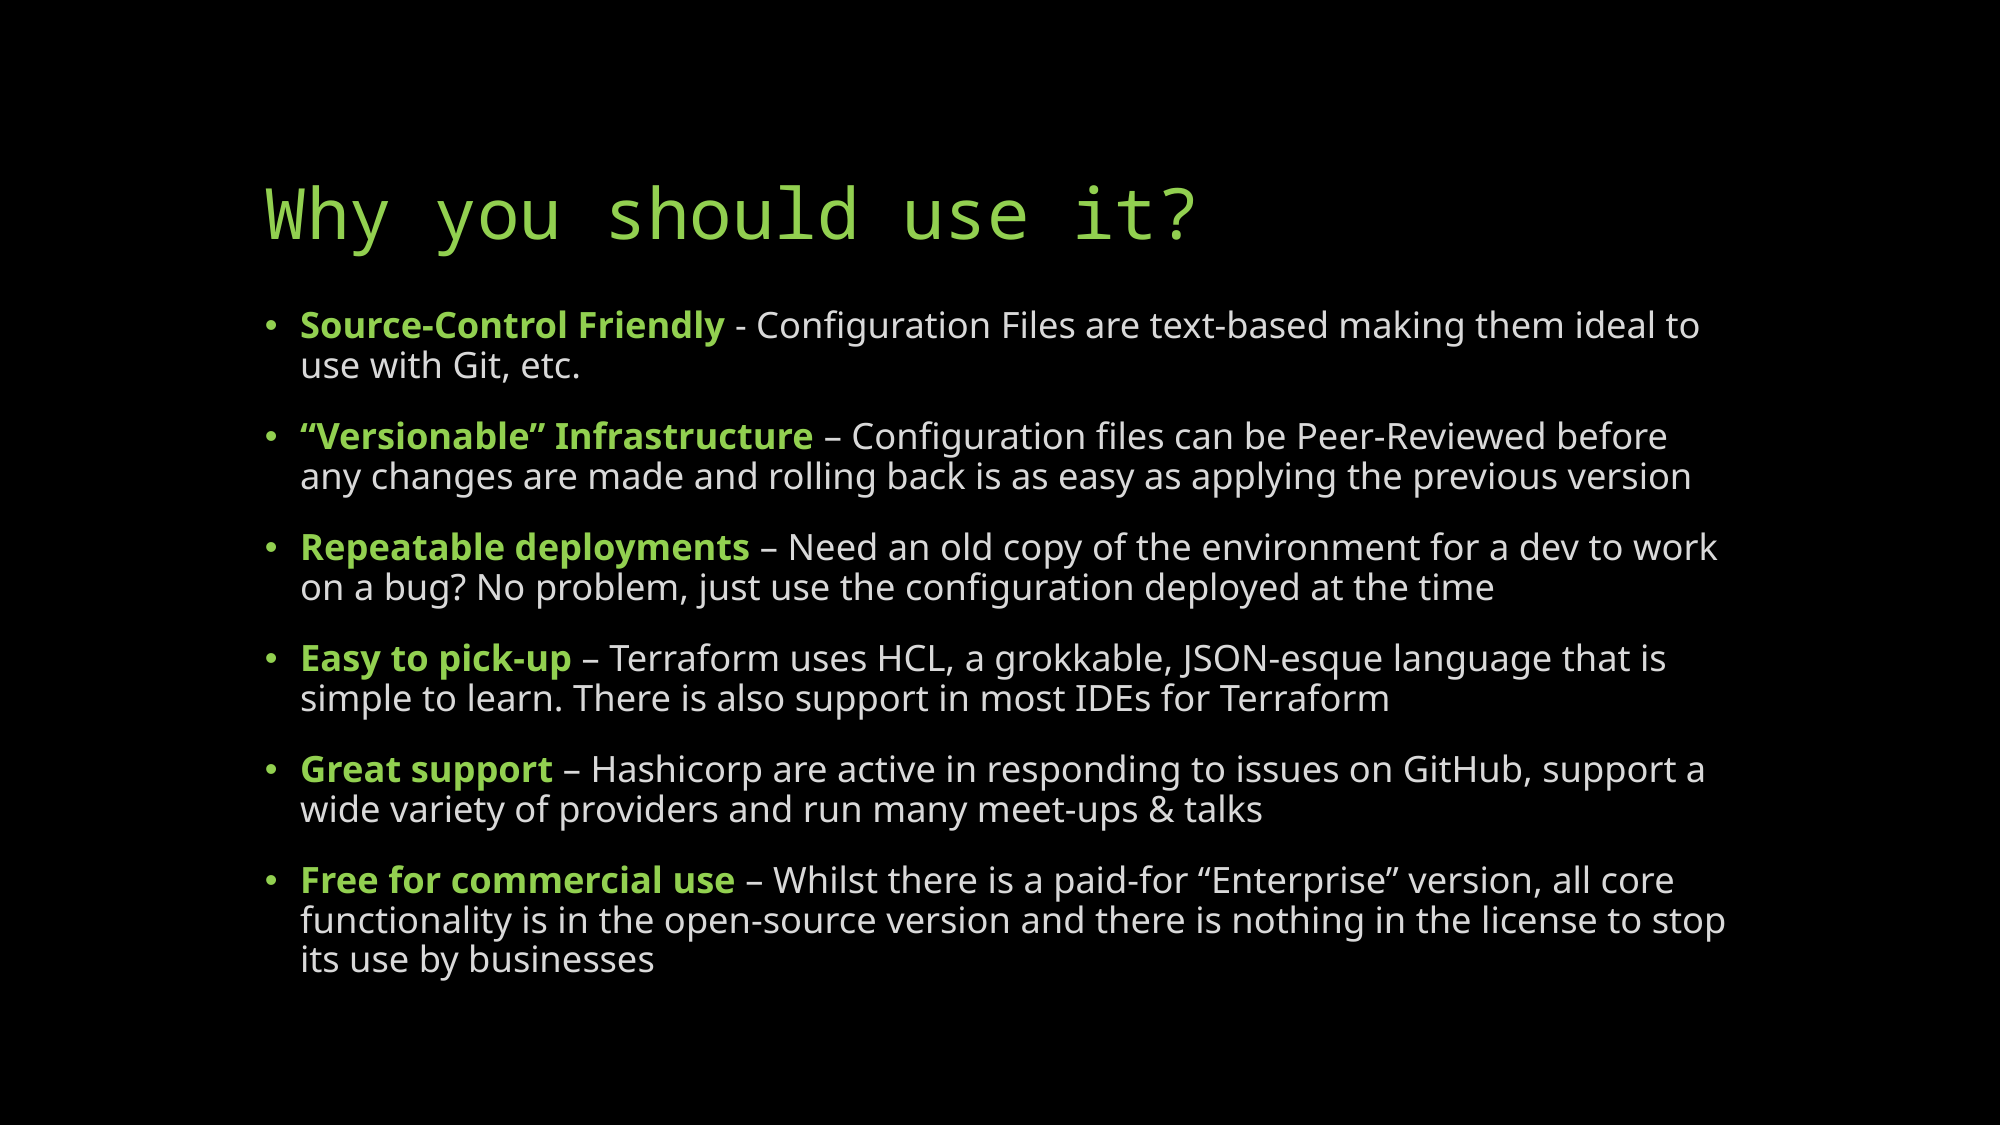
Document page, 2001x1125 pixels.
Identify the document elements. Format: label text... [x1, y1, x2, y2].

list Source-Control Friendly - Configuration Files are text-based making them ideal to use with Git, etc. “Versionable” Infrastructure – Configuration files can be Peer-Reviewed before any changes are made and rolling back is as easy as applying the previous version Repeatable deployments – Need an old copy of the environment for a dev to work on a bug? No problem, just use the configuration deployed at the time Easy to pick-up – Terraform uses HCL, a grokkable, JSON-esque language that is simple to learn. There is also support in most IDEs for Terraform Great support – Hashicorp are active in responding to issues on GitHub, support a wide variety of providers and run many meet-ups & talks Free for commercial use – Whilst there is a paid-for “Enterprise” version, all core functionality is in the open-source version and there is nothing in the license to stop its use by businesses [249, 299, 1750, 1000]
title Why you should use it? [249, 75, 1750, 263]
